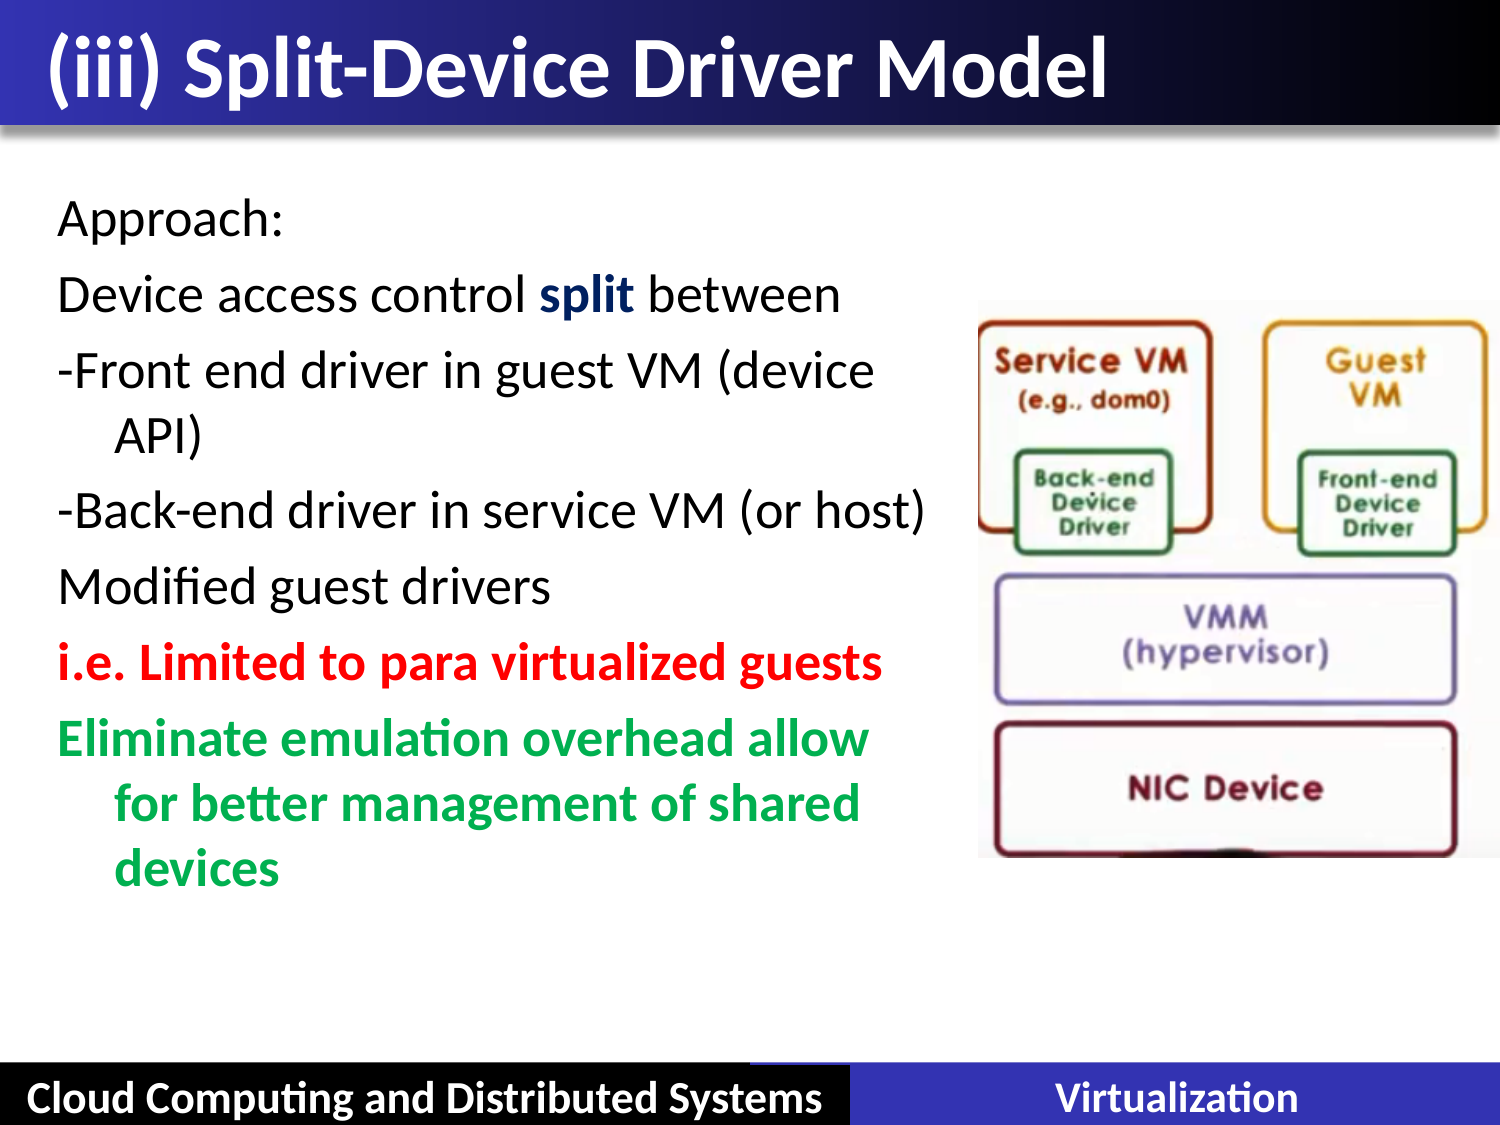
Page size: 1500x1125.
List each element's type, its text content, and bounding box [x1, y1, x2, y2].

text_box Cloud Computing and Distributed Systems [0, 1065, 850, 1125]
list Approach: Device access control split between -Front end driver in guest VM (device API) -Back-end driver in service VM (or host) Modified guest drivers i.e. Limited to para virtualized guests Eliminate emulation overhead allow for better management of shared devices [42, 174, 946, 1006]
title (iii) Split-Device Driver Model [0, 0, 1463, 126]
picture [977, 299, 1500, 859]
text_box Virtualization [854, 1065, 1500, 1125]
